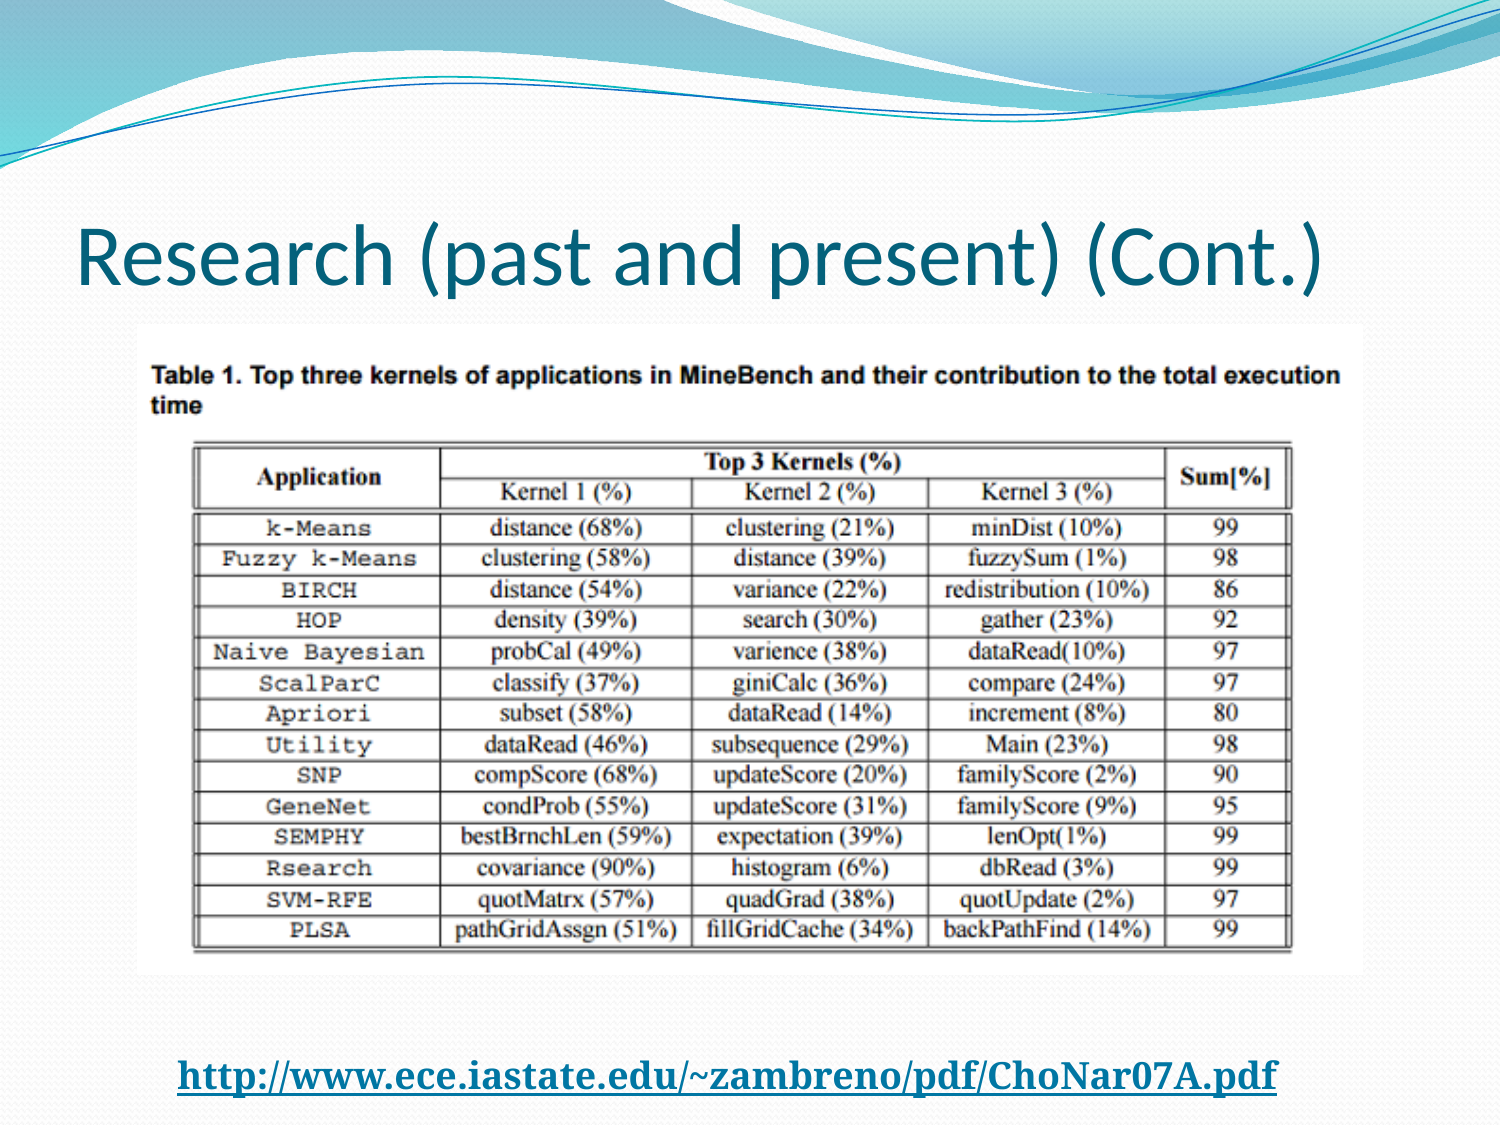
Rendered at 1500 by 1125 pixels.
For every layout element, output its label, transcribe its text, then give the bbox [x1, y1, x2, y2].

text_box http://www.ece.iastate.edu/~zambreno/pdf/ChoNar07A.pdf [162, 999, 1338, 1105]
title Research (past and present) (Cont.) [75, 115, 1425, 303]
picture [137, 324, 1363, 976]
